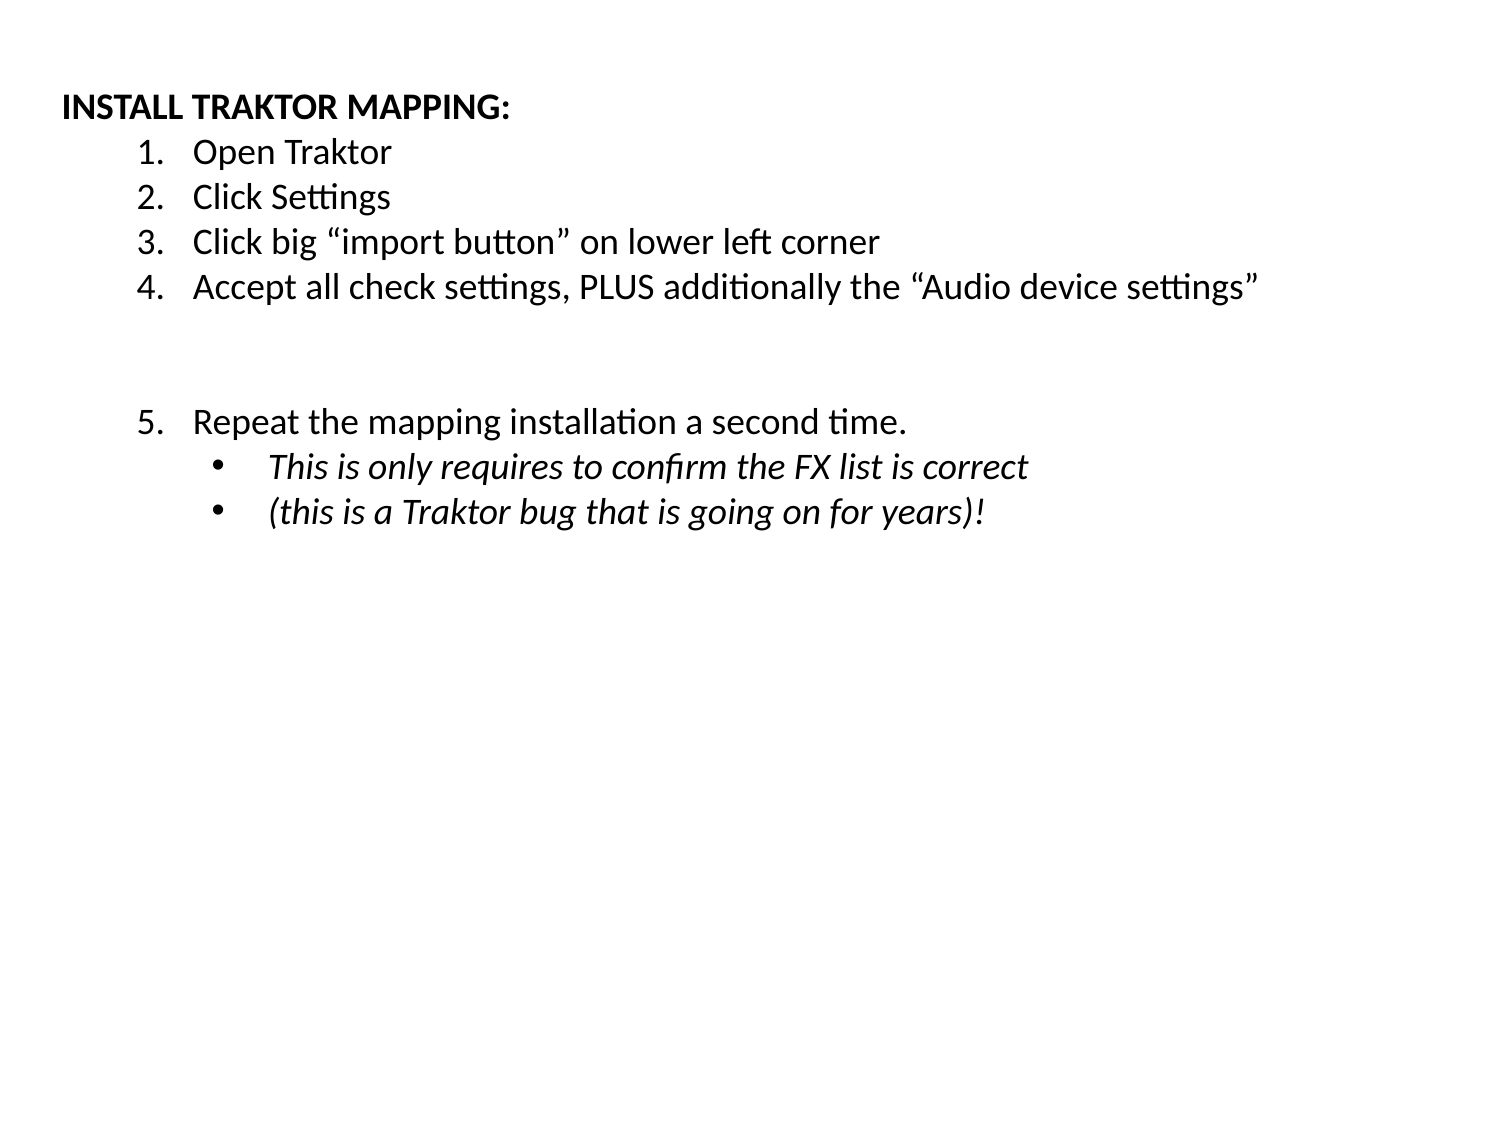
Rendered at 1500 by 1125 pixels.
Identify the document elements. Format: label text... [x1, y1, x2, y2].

text_box INSTALL TRAKTOR MAPPING: Open Traktor Click Settings Click big “import button” on lower left corner Accept all check settings, PLUS additionally the “Audio device settings” Repeat the mapping installation a second time. This is only requires to confirm the FX list is correct (this is a Traktor bug that is going on for years)! [46, 74, 1370, 585]
